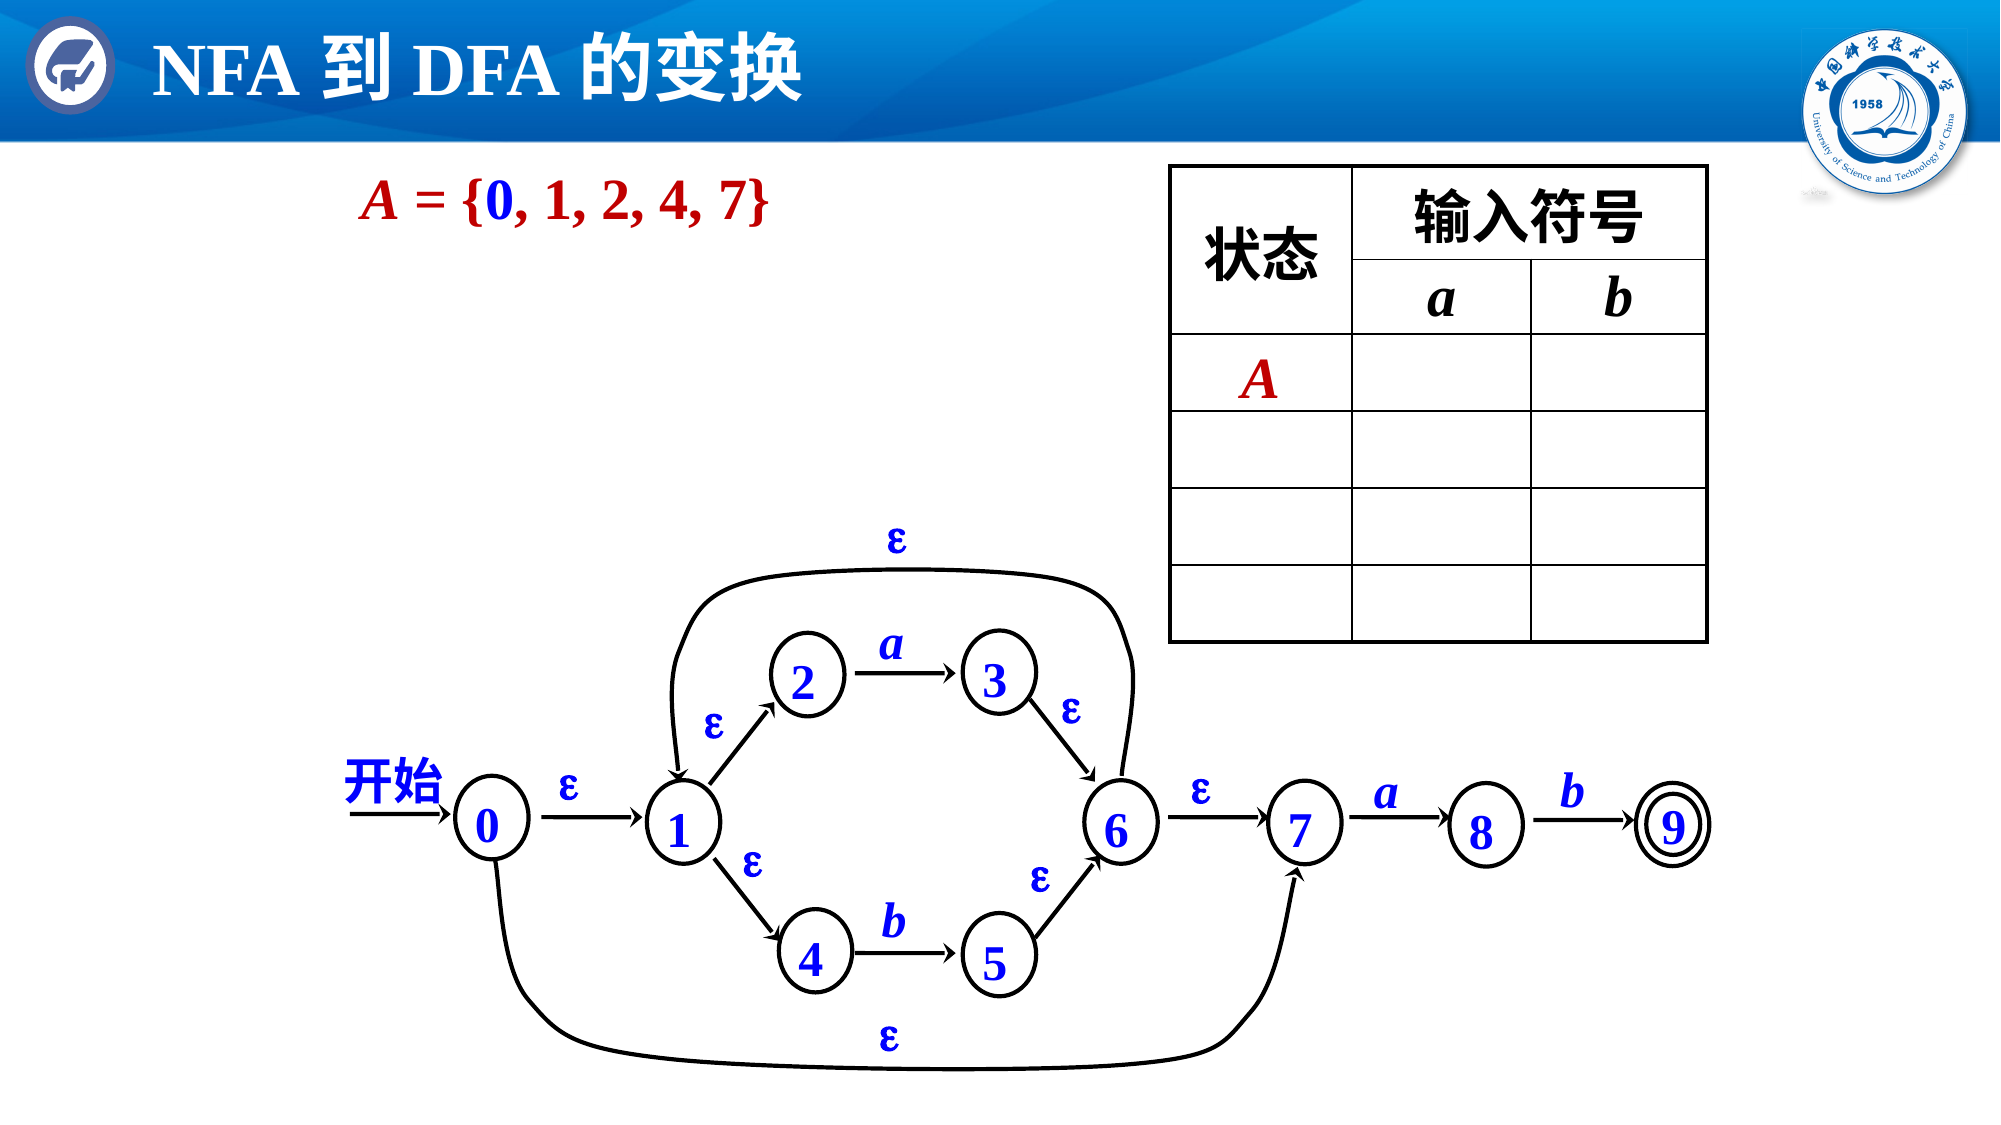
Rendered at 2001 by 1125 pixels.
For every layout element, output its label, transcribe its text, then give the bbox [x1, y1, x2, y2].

table_header [1172, 168, 1351, 333]
table_cell [1532, 412, 1705, 487]
table_cell A [1172, 335, 1351, 410]
table_cell [1172, 412, 1351, 487]
table_cell [1532, 489, 1705, 497]
text_box A = {0, 1, 2, 4, 7} [352, 156, 953, 482]
table_cell [1353, 412, 1530, 487]
table_cell [1353, 335, 1530, 410]
table_cell [1172, 489, 1351, 497]
table_cell b [1532, 260, 1705, 333]
text_box 状态 [1194, 190, 1333, 316]
table_cell a [1353, 260, 1530, 333]
picture [0, 0, 2000, 204]
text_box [334, 497, 1710, 1073]
table_cell [1353, 489, 1530, 497]
table_cell [1532, 335, 1705, 410]
title NFA到DFA的变换 [137, 10, 1707, 132]
table_header 输入符号 [1353, 168, 1705, 259]
